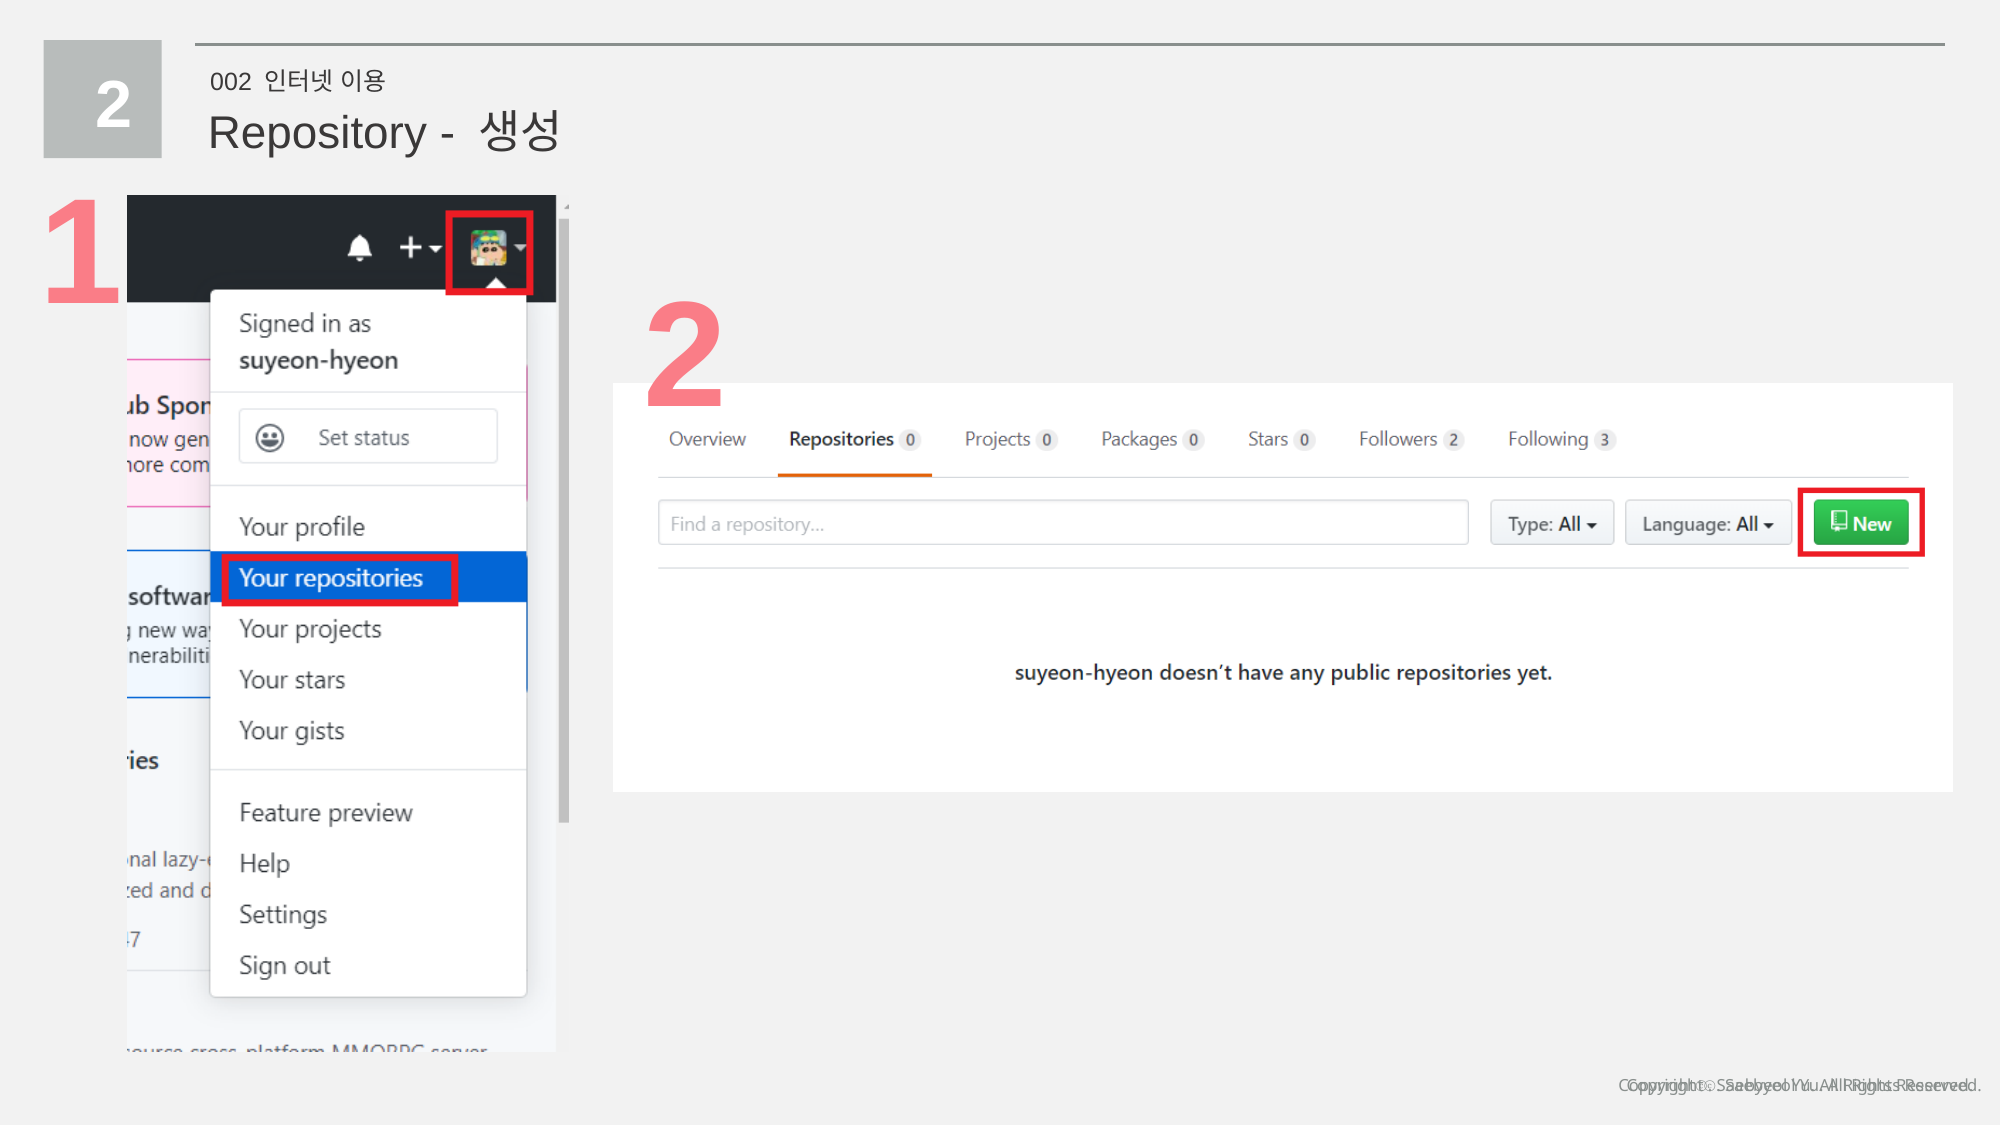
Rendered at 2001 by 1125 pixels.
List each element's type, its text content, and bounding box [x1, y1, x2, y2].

text_box 1 [24, 145, 138, 341]
picture [613, 382, 1953, 792]
text_box 2 [629, 248, 744, 382]
text_box [42, 39, 163, 159]
picture [127, 195, 569, 1052]
text_box 2 [80, 52, 123, 145]
text_box Copyrightⓒ. Saebyeol Yu. All Rights Reserved. [1603, 1067, 1989, 1102]
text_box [194, 57, 576, 164]
